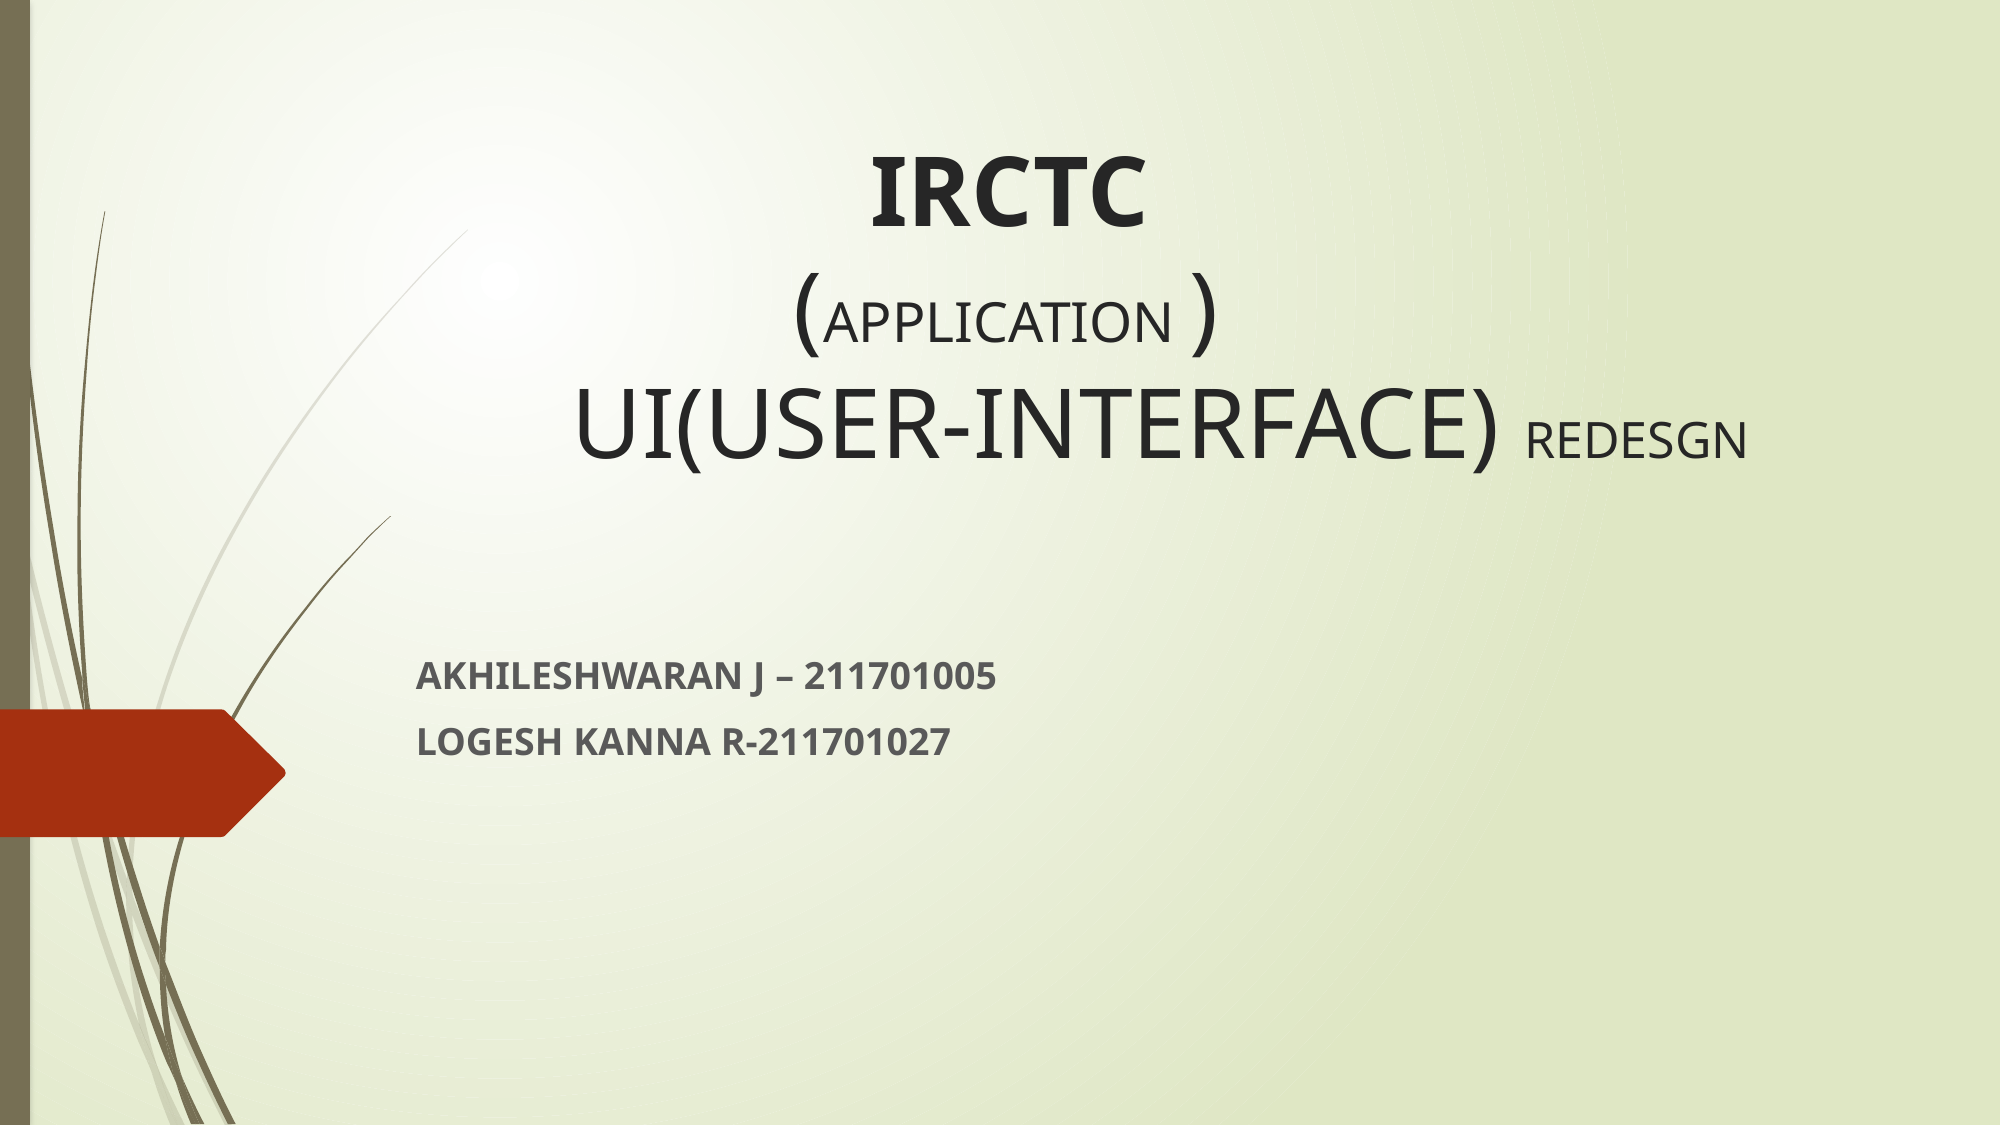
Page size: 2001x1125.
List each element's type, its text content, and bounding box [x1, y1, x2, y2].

title IRCTC (APPLICATION ) UI(USER-INTERFACE) REDESGN [400, 114, 1864, 486]
subtitle AKHILESHWARAN J – 211701005 LOGESH KANNA R-211701027 [400, 644, 1864, 830]
